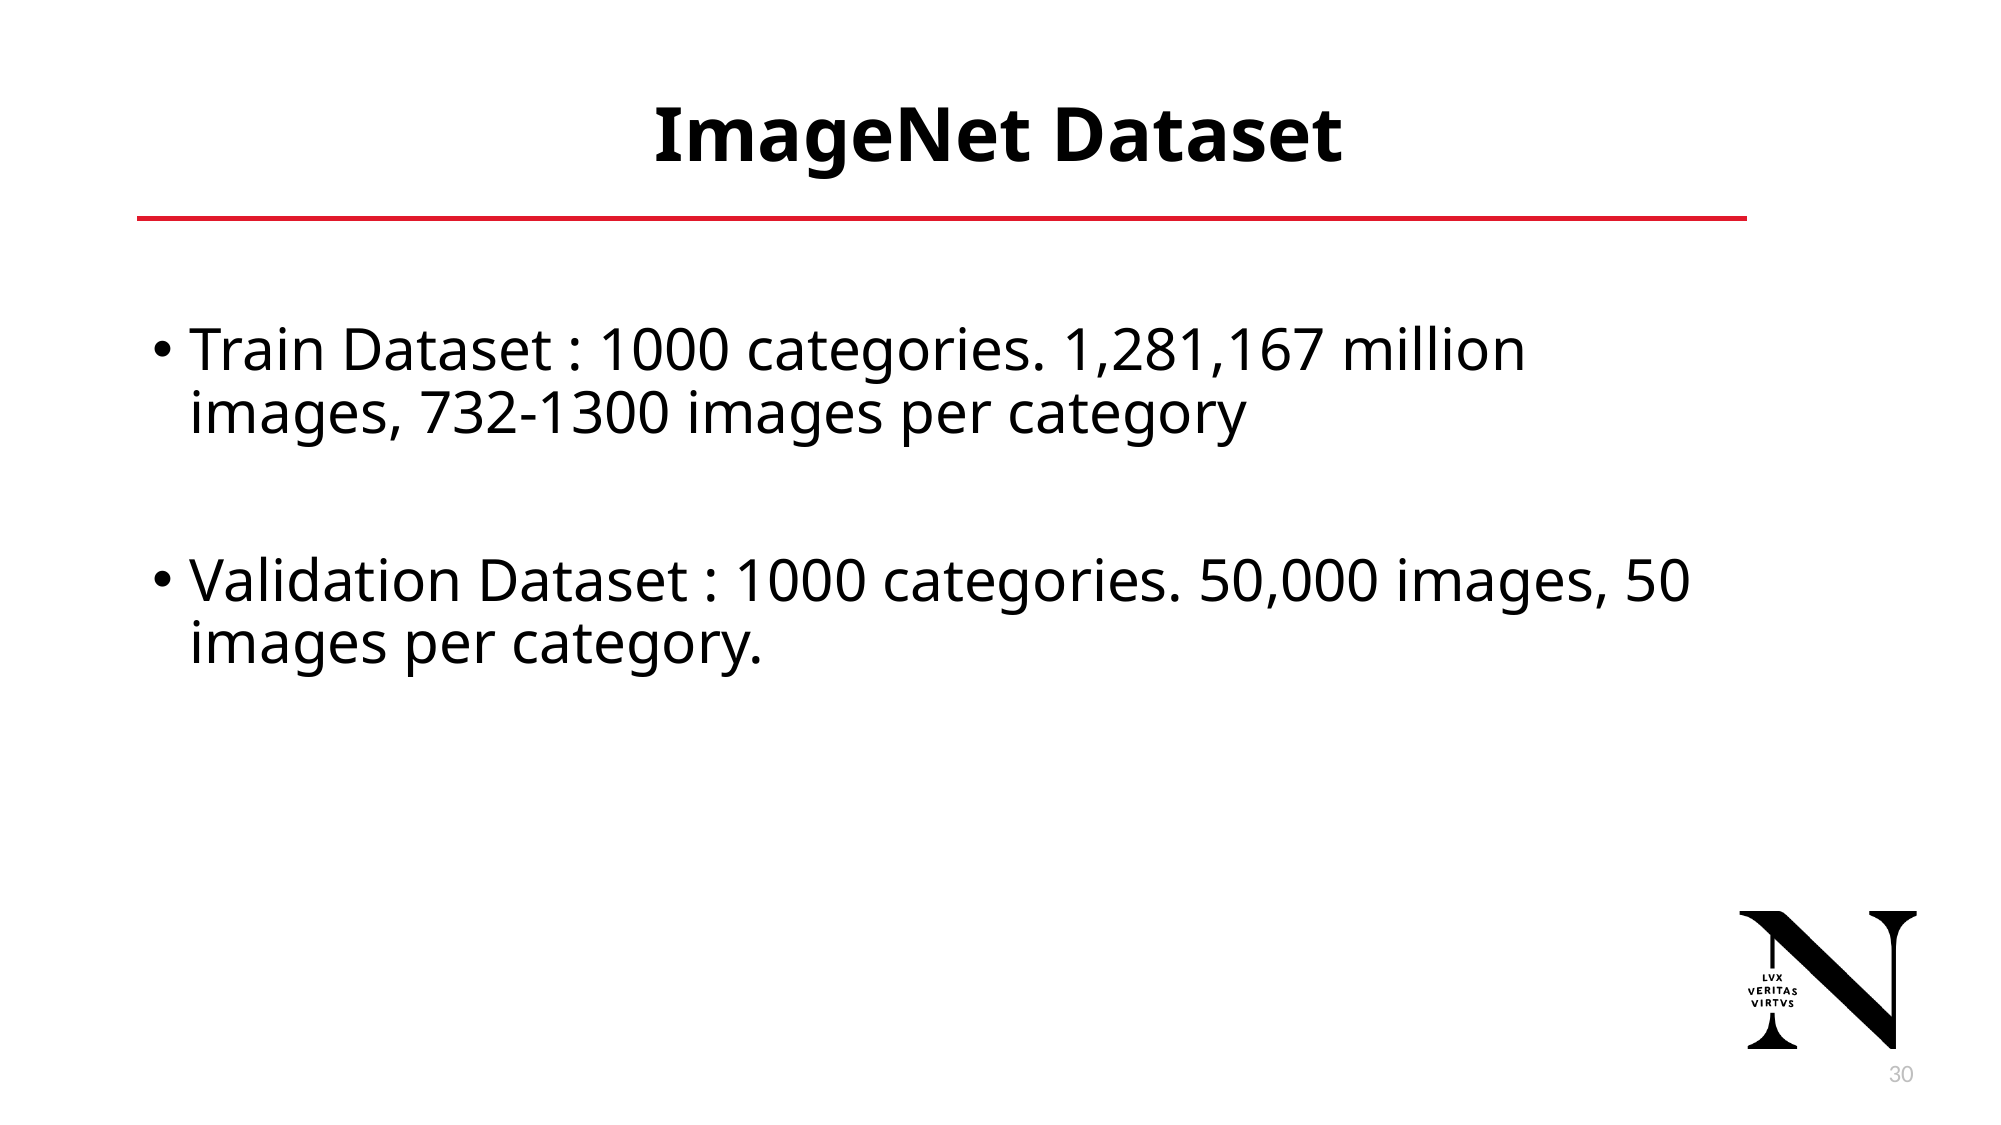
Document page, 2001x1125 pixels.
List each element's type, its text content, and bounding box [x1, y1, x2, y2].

title ImageNet Dataset [137, 57, 1863, 218]
list Train Dataset : 1000 categories. 1,281,167 million images, 732-1300 images per category Validation Dataset : 1000 categories. 50,000 images, 50 images per category. [137, 222, 1863, 1020]
slide_number 31 [1479, 1042, 1930, 1103]
